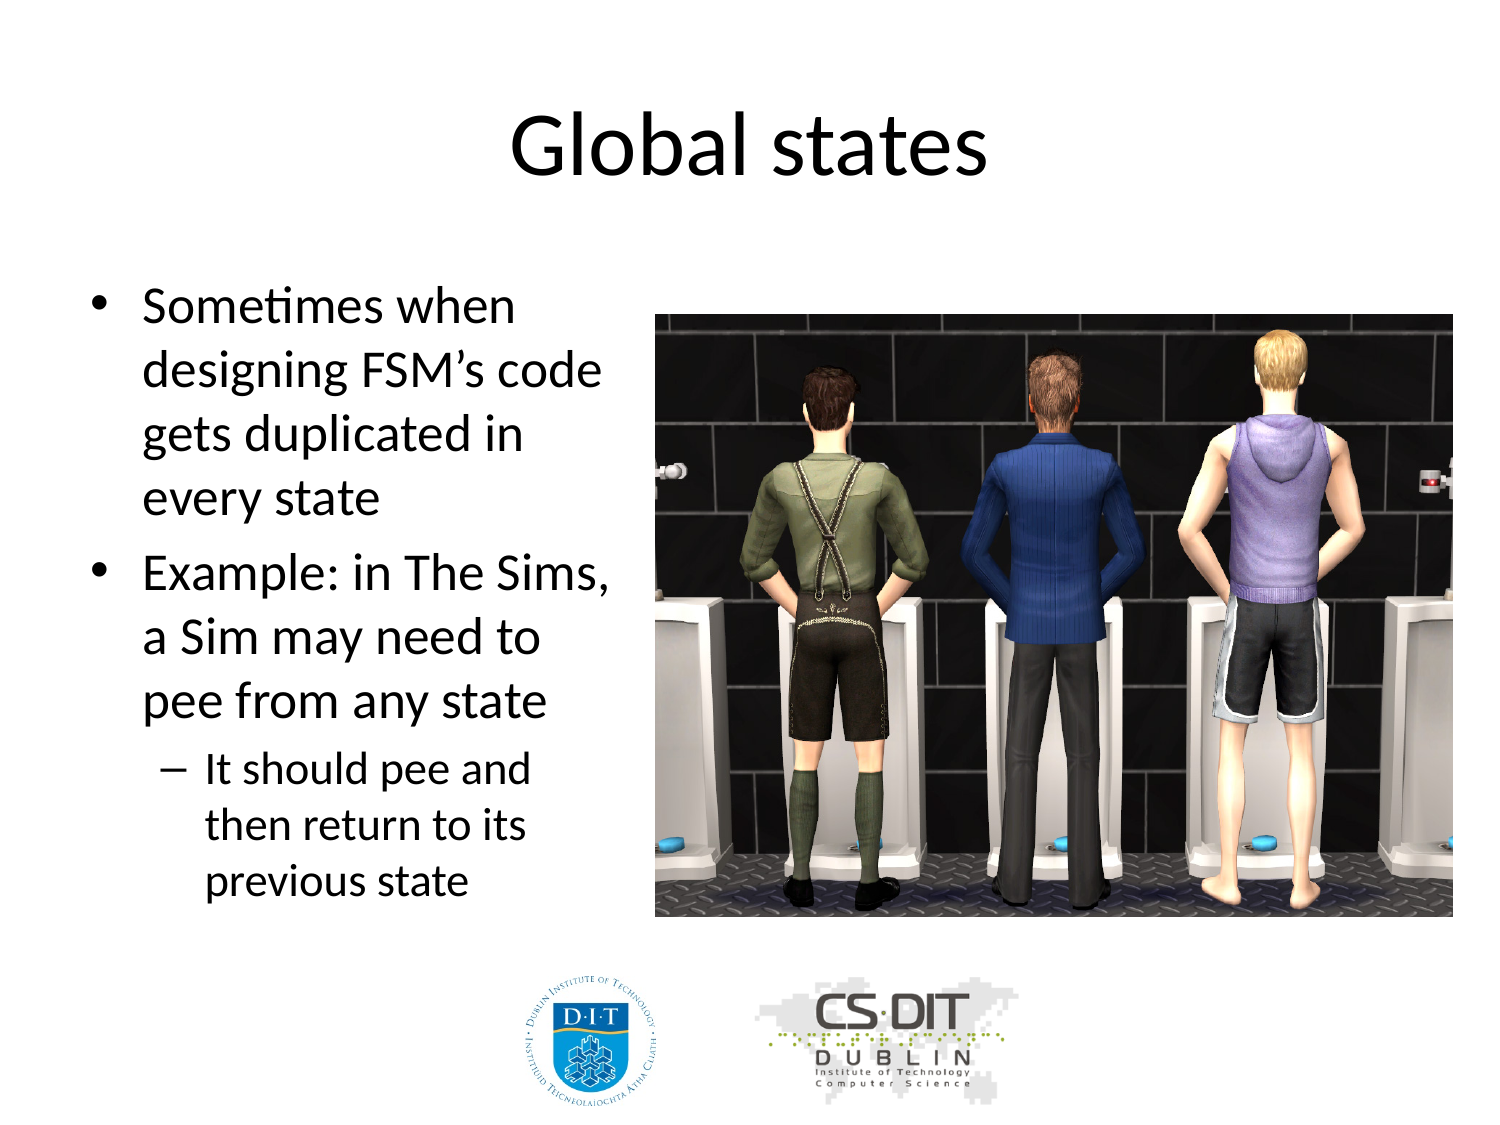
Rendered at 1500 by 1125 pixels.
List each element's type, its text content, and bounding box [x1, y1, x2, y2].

picture [738, 938, 1034, 1125]
picture [655, 314, 1454, 917]
title Global states [75, 45, 1425, 233]
list Sometimes when designing FSM’s code gets duplicated in every state Example: in The Sims, a Sim may need to pee from any state It should pee and then return to its previous state [75, 262, 632, 1005]
picture [525, 976, 656, 1106]
